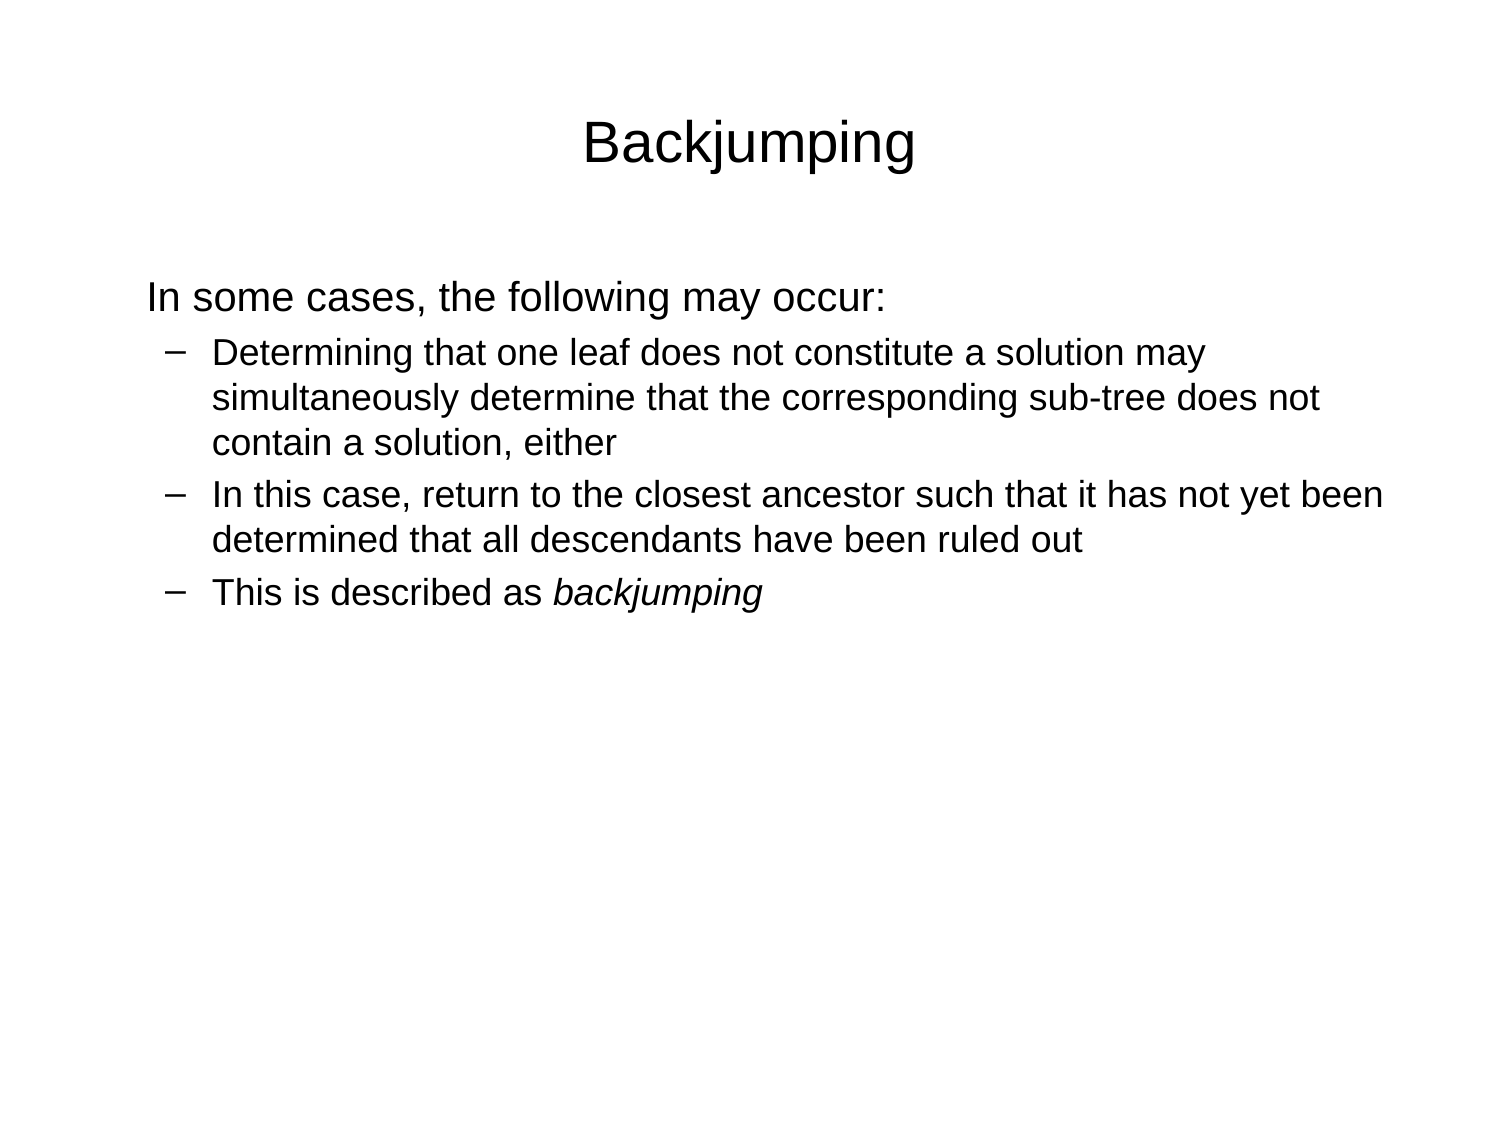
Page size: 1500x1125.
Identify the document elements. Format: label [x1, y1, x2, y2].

list [74, 262, 1426, 1006]
title [74, 44, 1426, 233]
